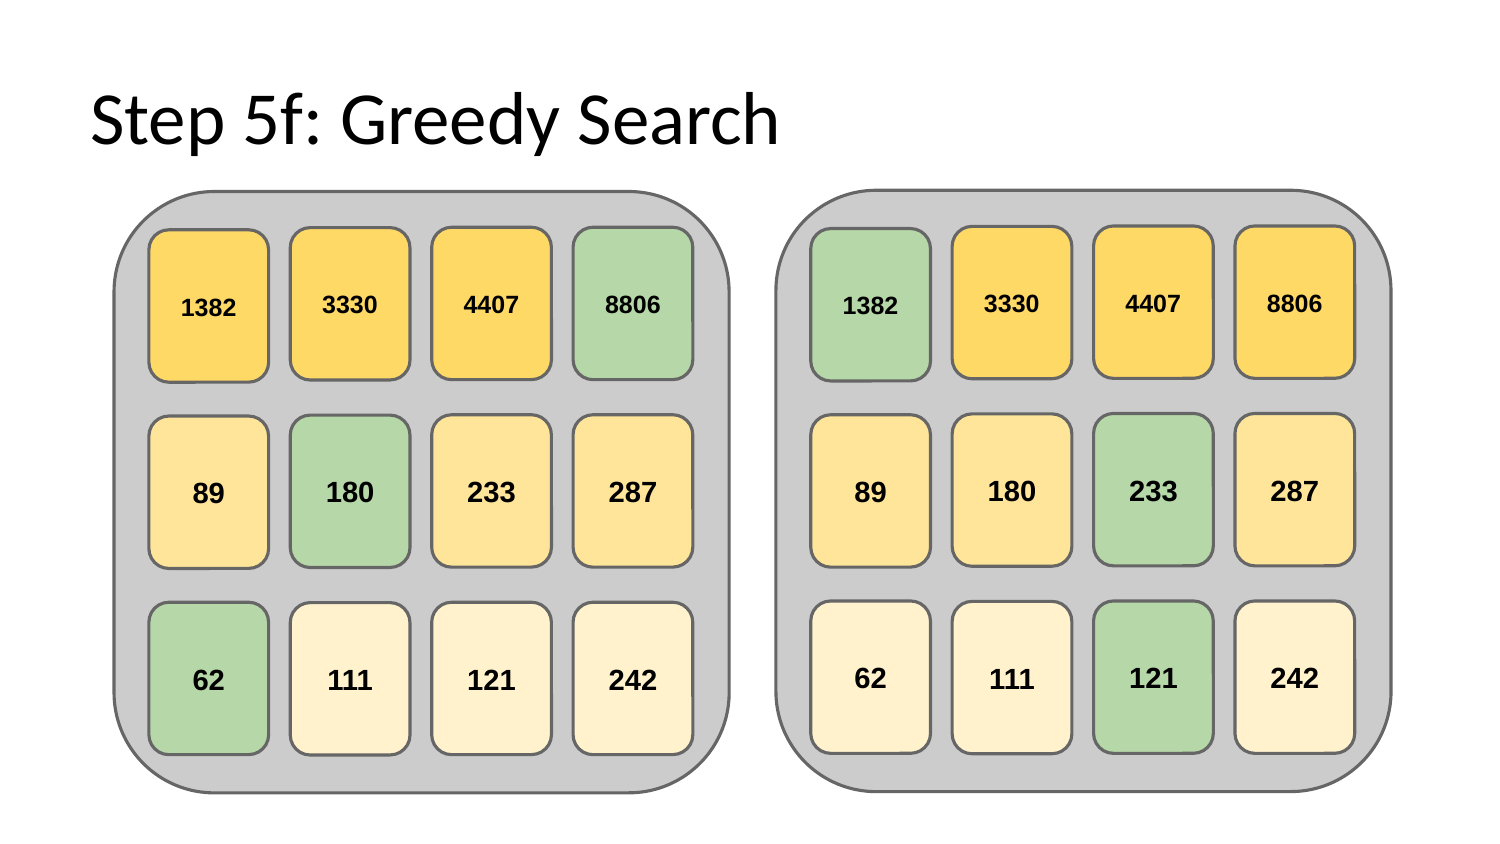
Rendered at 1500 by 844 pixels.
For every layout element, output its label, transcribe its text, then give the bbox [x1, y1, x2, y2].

text_box 242 [1234, 600, 1355, 754]
text_box 62 [148, 602, 269, 755]
text_box 287 [1234, 413, 1355, 566]
text_box 8806 [573, 227, 693, 380]
text_box 89 [148, 416, 269, 569]
text_box 3330 [952, 226, 1072, 379]
text_box 62 [810, 600, 931, 754]
title Step 5f: Greedy Search [75, 33, 1425, 175]
text_box 180 [290, 415, 411, 568]
text_box 180 [952, 413, 1072, 567]
text_box 4407 [431, 227, 552, 380]
text_box 233 [1093, 413, 1214, 566]
text_box 242 [573, 602, 693, 755]
text_box [775, 190, 1392, 792]
text_box 4407 [1093, 225, 1214, 379]
text_box 3330 [290, 227, 411, 381]
text_box 89 [810, 414, 931, 568]
text_box 1382 [148, 229, 269, 383]
text_box 287 [573, 414, 693, 568]
text_box 121 [431, 602, 552, 755]
text_box 8806 [1234, 225, 1355, 379]
text_box [114, 191, 730, 793]
text_box 111 [952, 601, 1072, 754]
text_box 111 [290, 602, 411, 756]
text_box 121 [1093, 600, 1214, 754]
text_box 233 [431, 414, 552, 568]
text_box 1382 [810, 228, 931, 381]
